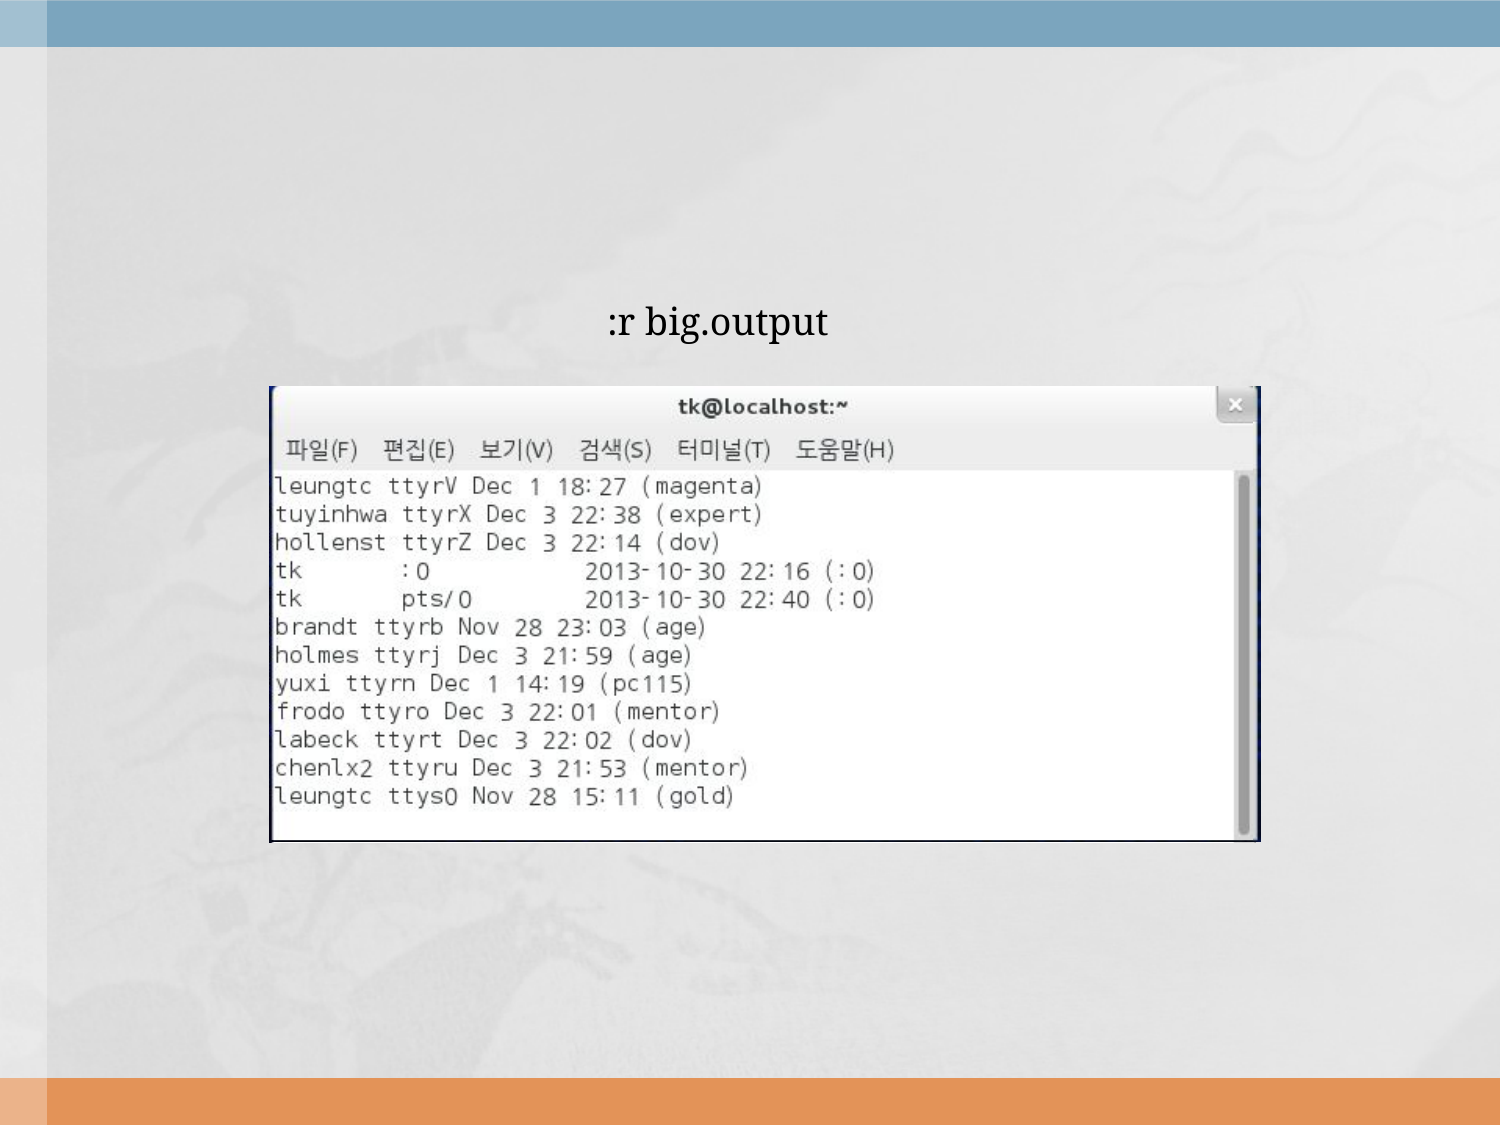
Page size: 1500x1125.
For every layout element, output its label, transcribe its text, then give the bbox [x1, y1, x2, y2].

picture [269, 386, 1261, 843]
text_box :r big.output [592, 246, 844, 351]
